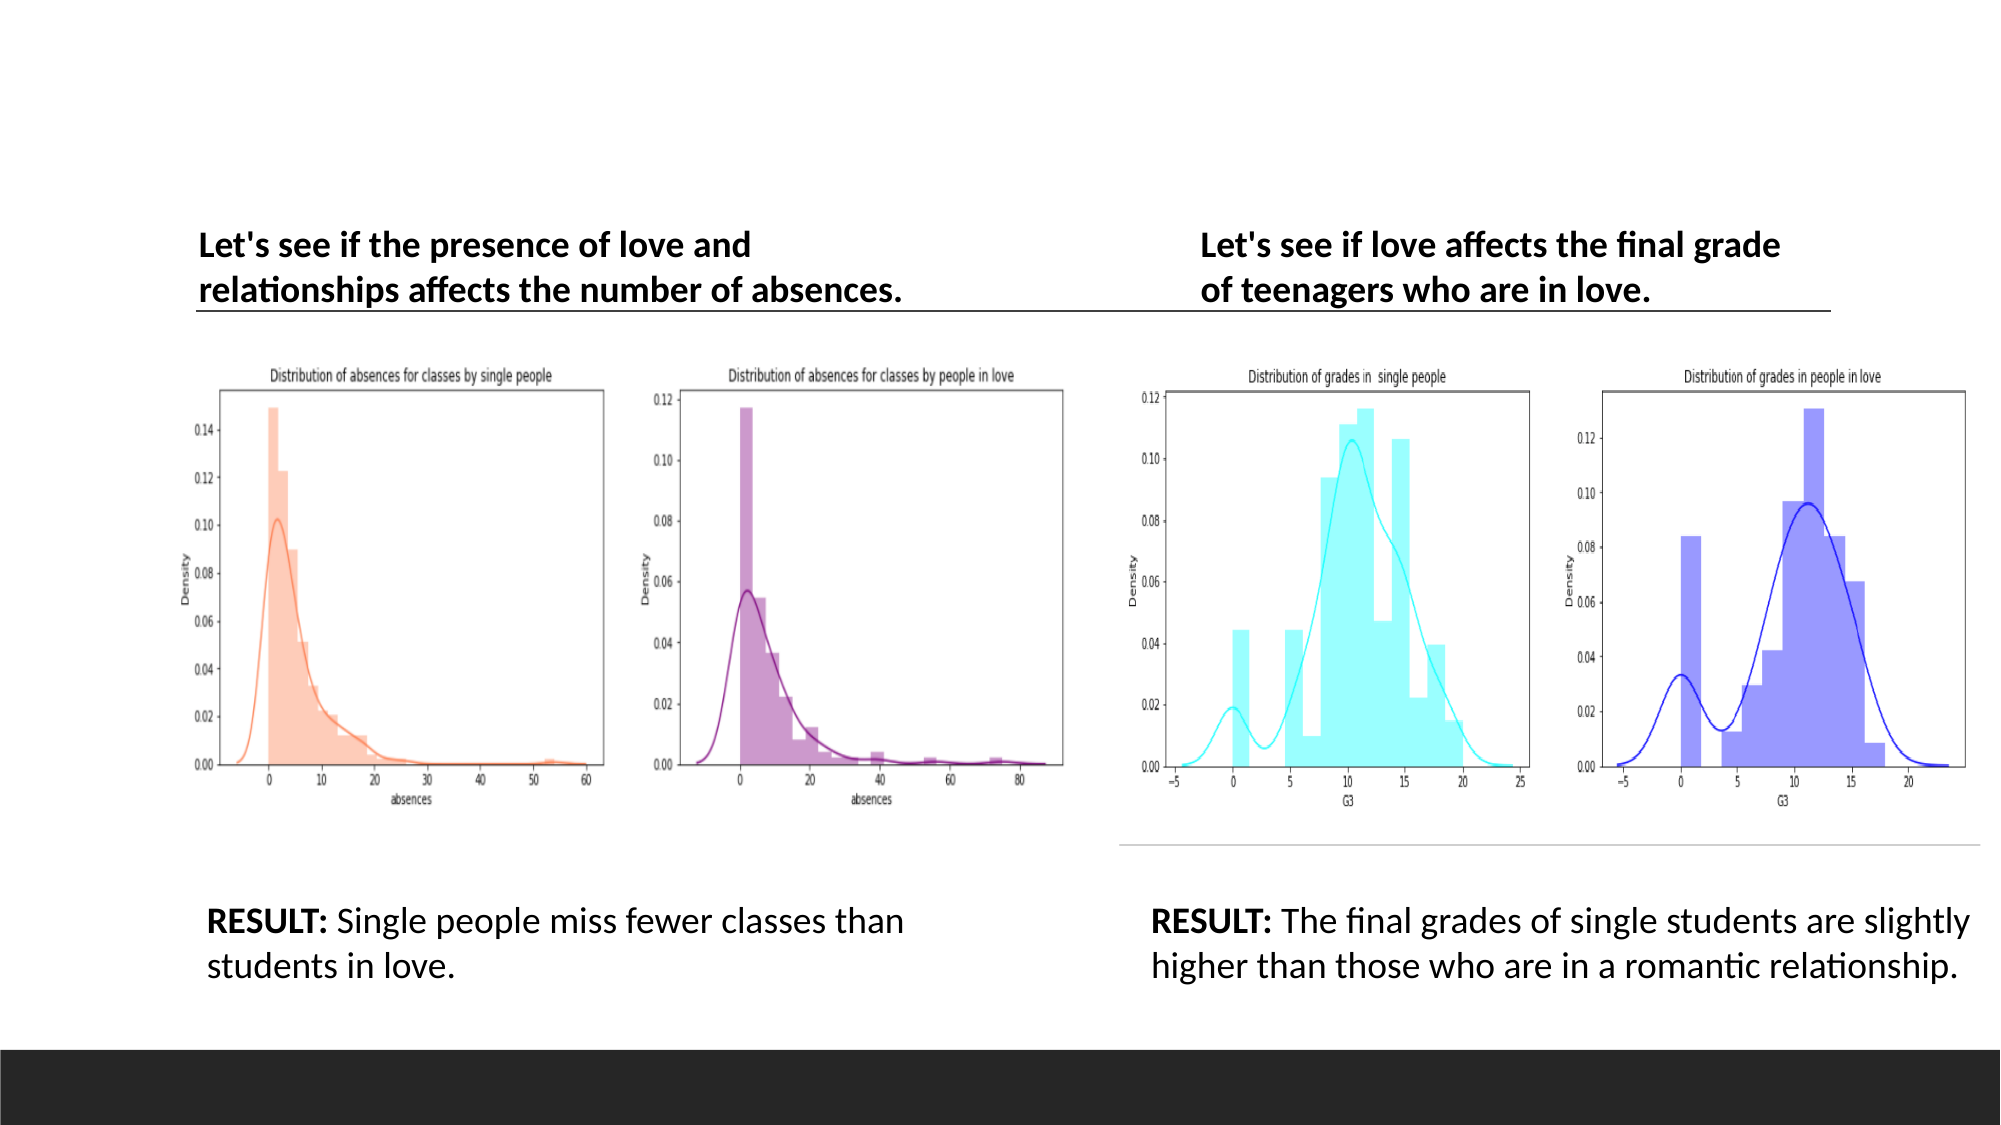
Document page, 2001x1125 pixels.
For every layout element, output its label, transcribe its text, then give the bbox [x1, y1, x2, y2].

picture [156, 361, 1077, 828]
text_box Let's see if the presence of love and relationships affects the number of absences. [183, 212, 934, 318]
text_box Let's see if love affects the final grade of teenagers who are in love. [1185, 212, 1824, 318]
text_box RESULT: The final grades of single students are slightly higher than those who are in a romantic relationship. [1136, 889, 2000, 994]
picture [1116, 361, 1982, 847]
text_box RESULT: Single people miss fewer classes than students in love. [192, 889, 1025, 994]
